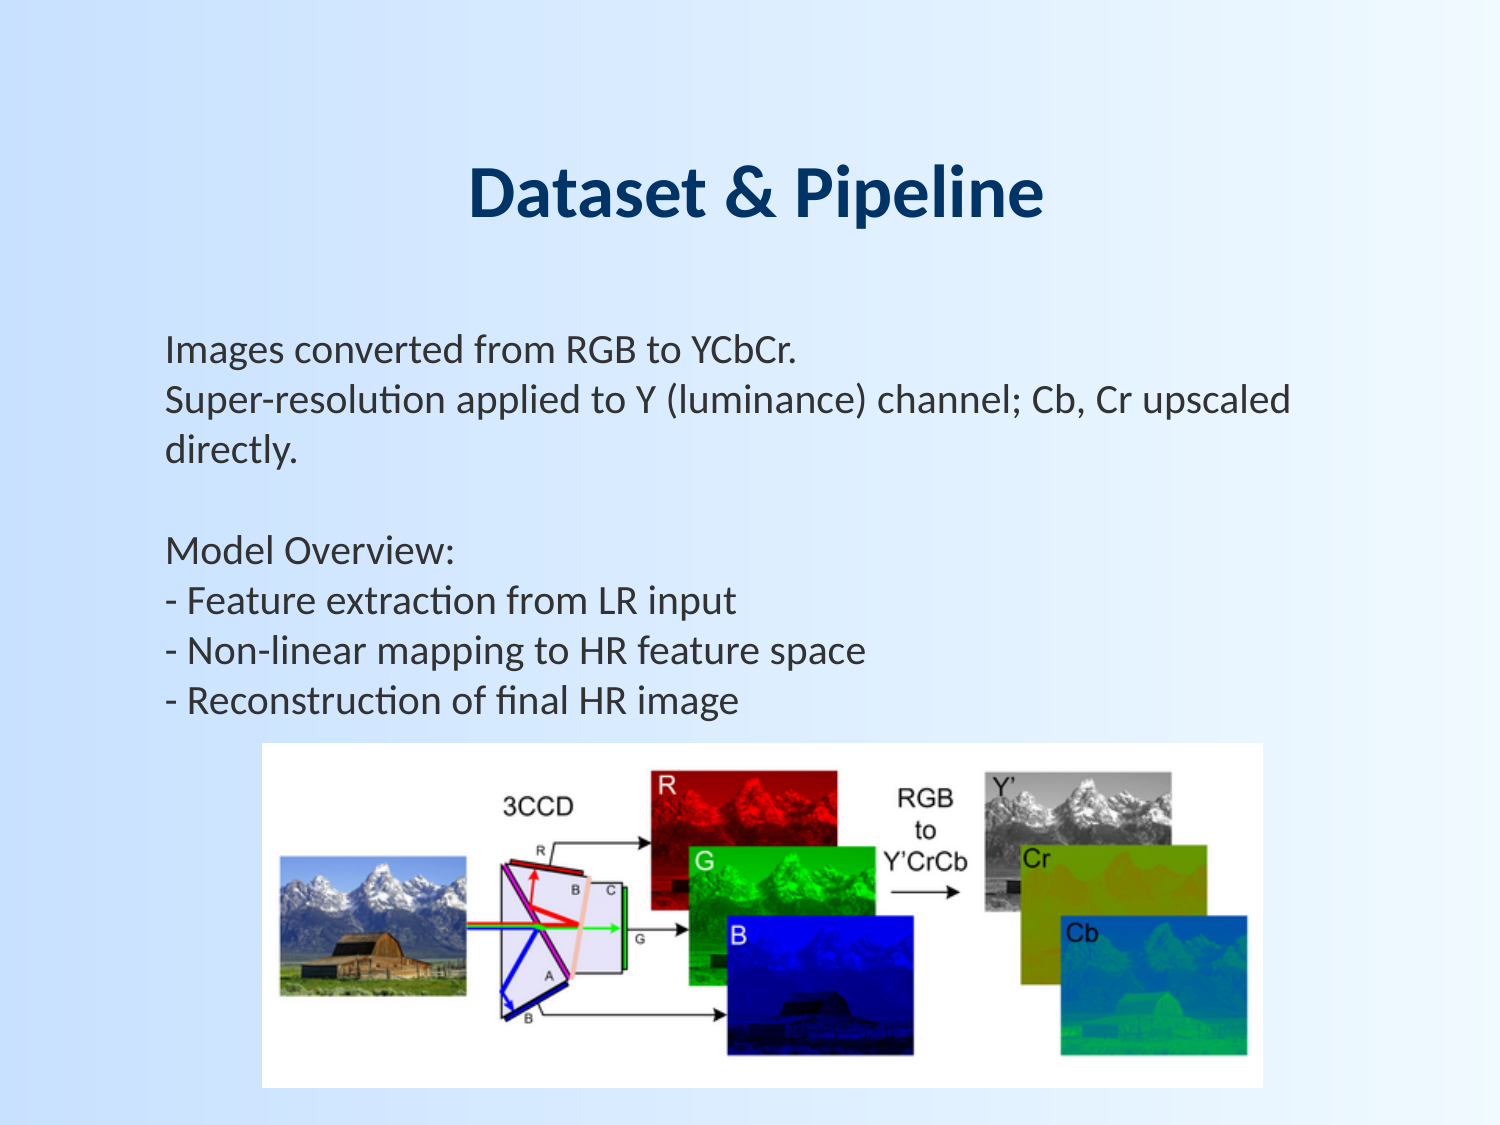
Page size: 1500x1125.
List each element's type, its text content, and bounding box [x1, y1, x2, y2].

picture [262, 743, 1263, 1088]
text_box Dataset & Pipeline [453, 89, 1061, 240]
text_box Images converted from RGB to YCbCr. Super-resolution applied to Y (luminance) channel; Cb, Cr upscaled directly. Model Overview: - Feature extraction from LR input - Non-linear mapping to HR feature space - Reconstruction of final HR image [150, 269, 1425, 830]
